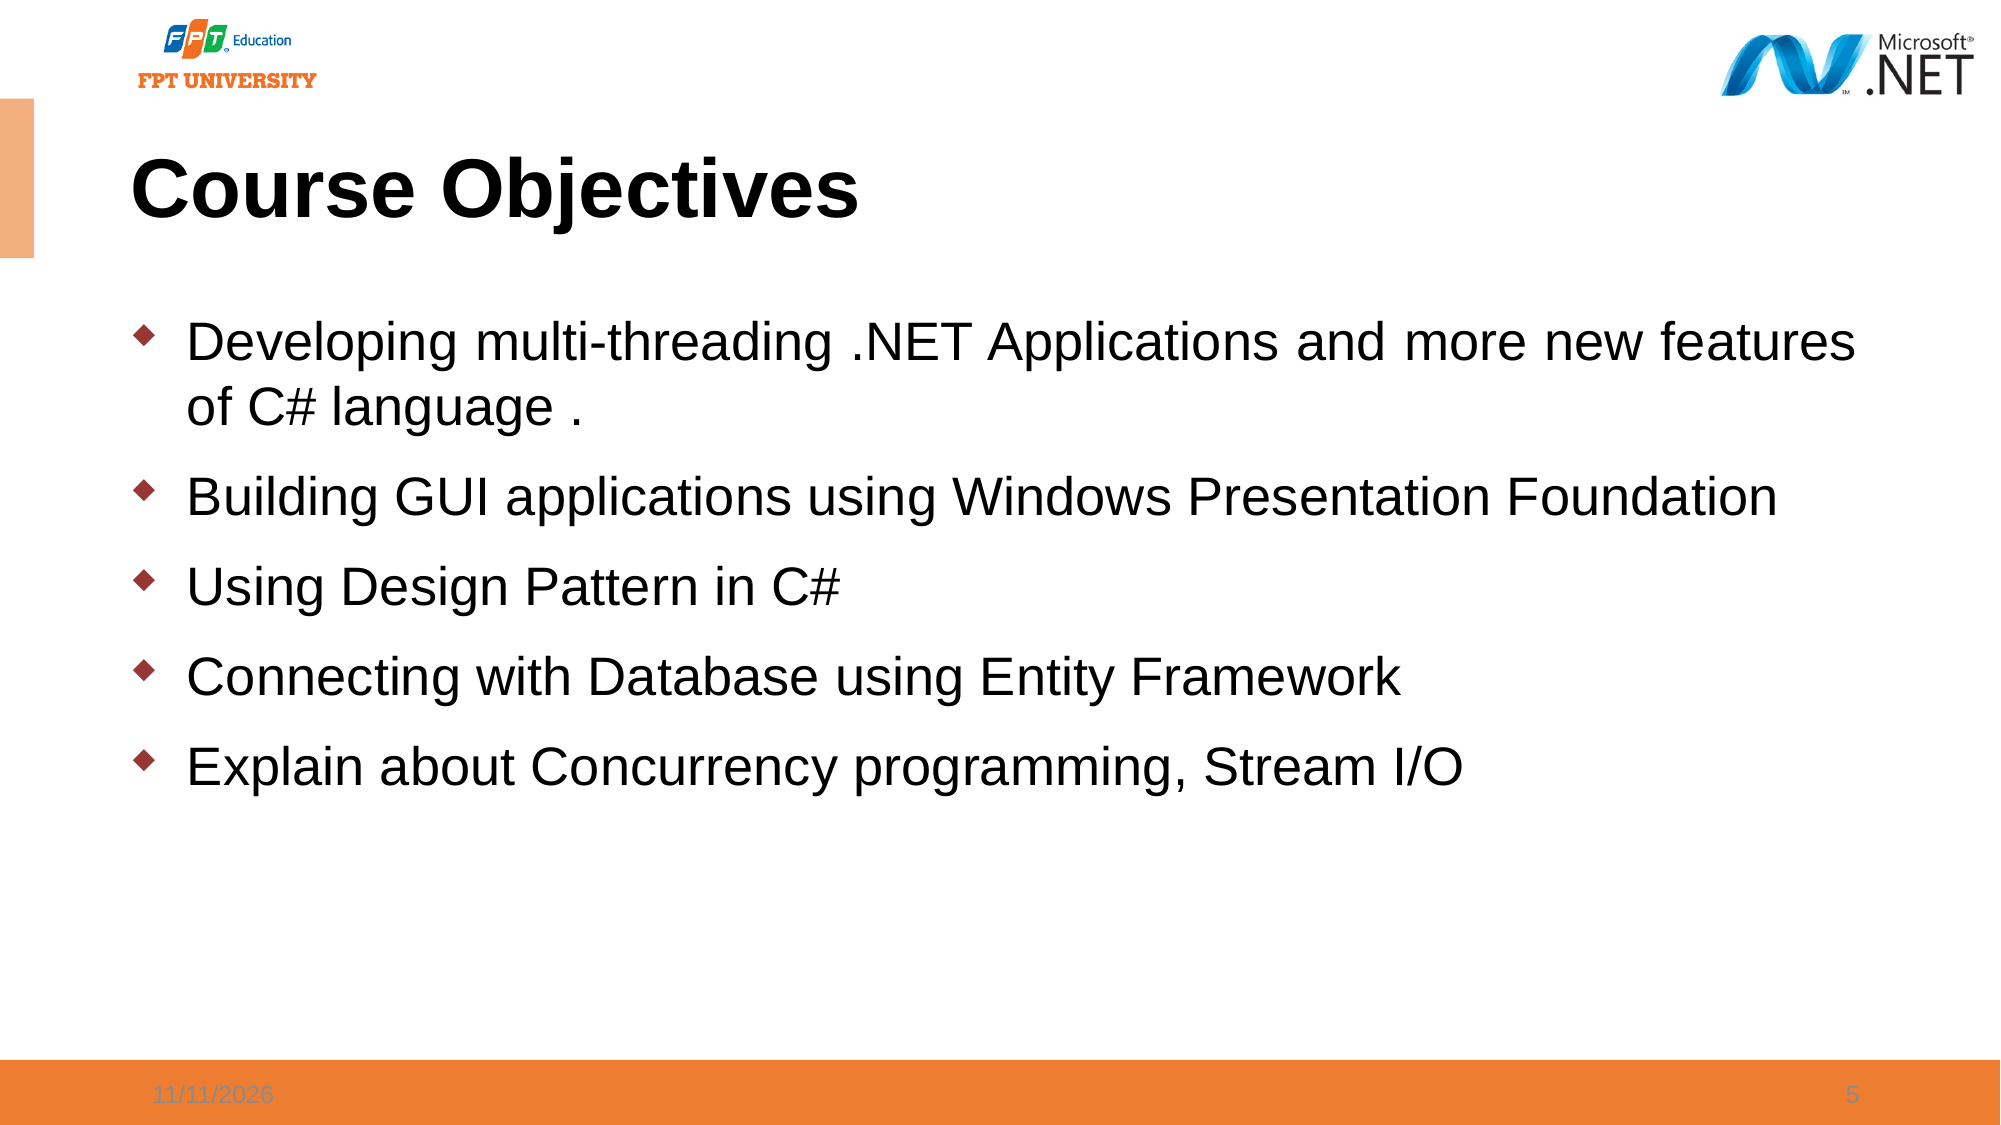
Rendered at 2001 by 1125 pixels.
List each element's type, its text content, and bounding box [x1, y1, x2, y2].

picture [1685, 0, 2001, 129]
title Course Objectives [115, 129, 1889, 252]
picture [125, 0, 323, 107]
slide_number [137, 1063, 588, 1123]
slide_number 5 [1424, 1063, 1875, 1123]
list Developing multi-threading .NET Applications and more new features of C# language . Building GUI applications using Windows Presentation Foundation Using Design Pattern in C# Connecting with Database using Entity Framework Explain about Concurrency programming, Stream I/O [115, 298, 1875, 934]
